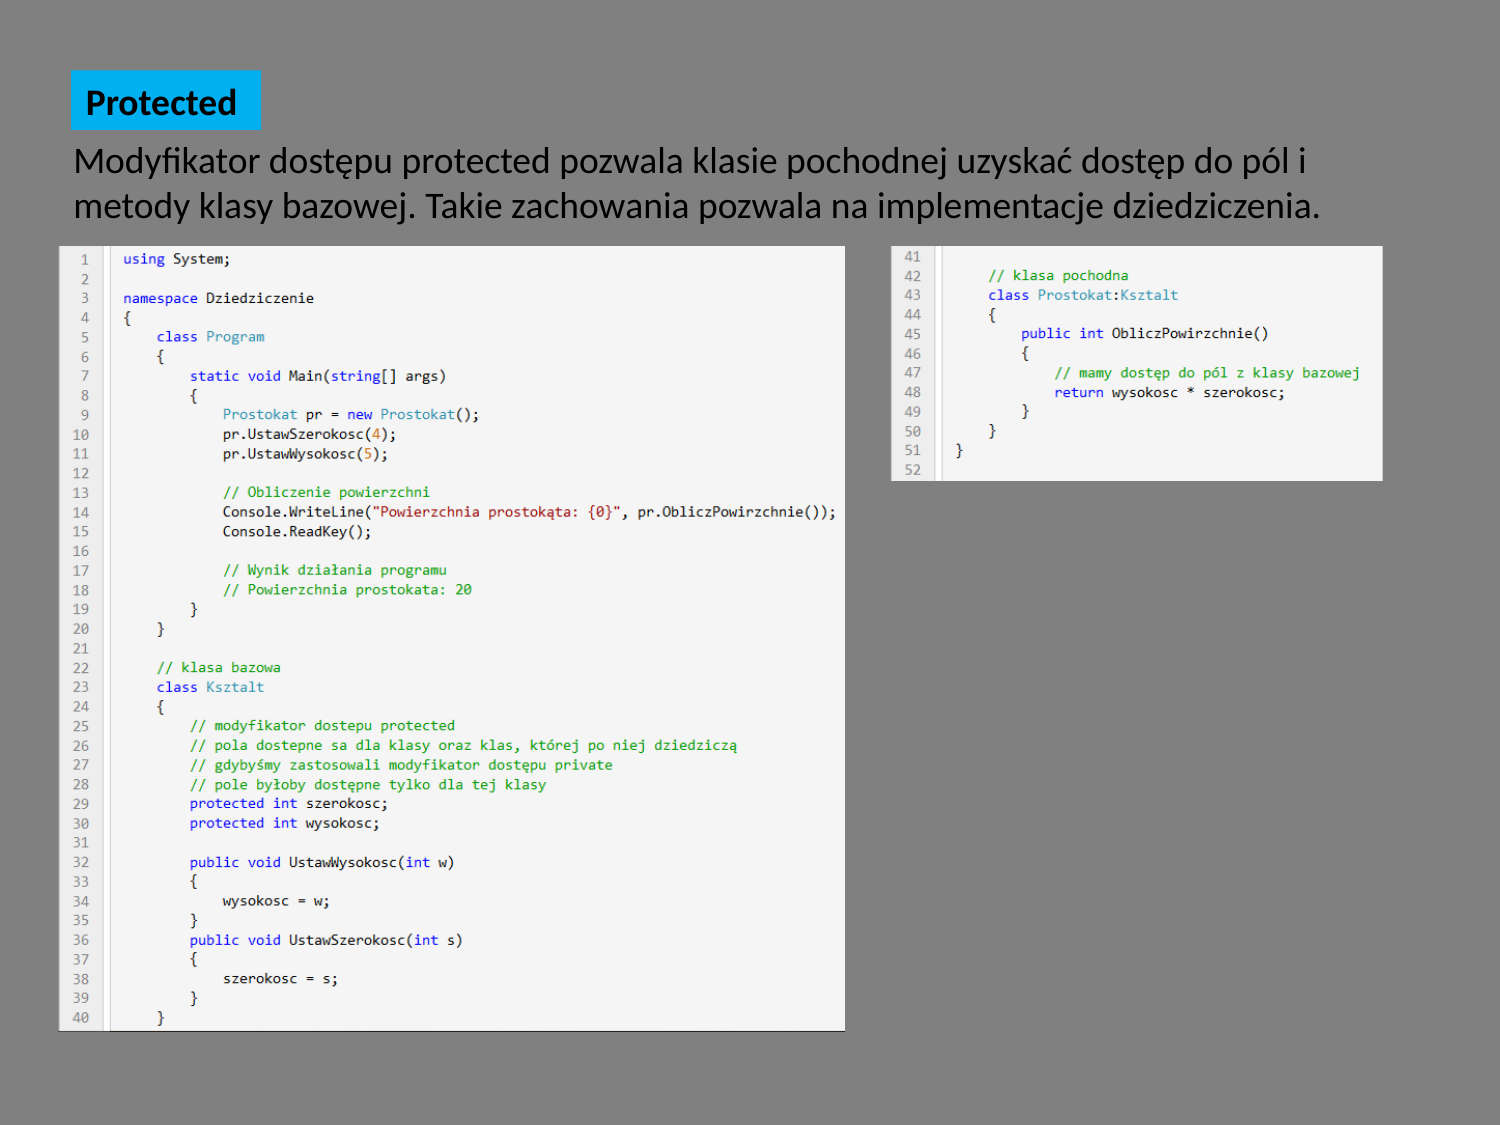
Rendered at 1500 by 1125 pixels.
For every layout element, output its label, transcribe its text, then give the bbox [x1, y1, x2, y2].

picture [890, 245, 1383, 481]
text_box Protected [71, 70, 262, 128]
text_box Modyfikator dostępu protected pozwala klasie pochodnej uzyskać dostęp do pól i metody klasy bazowej. Takie zachowania pozwala na implementacje dziedziczenia. [58, 128, 1395, 234]
picture [58, 245, 845, 1032]
